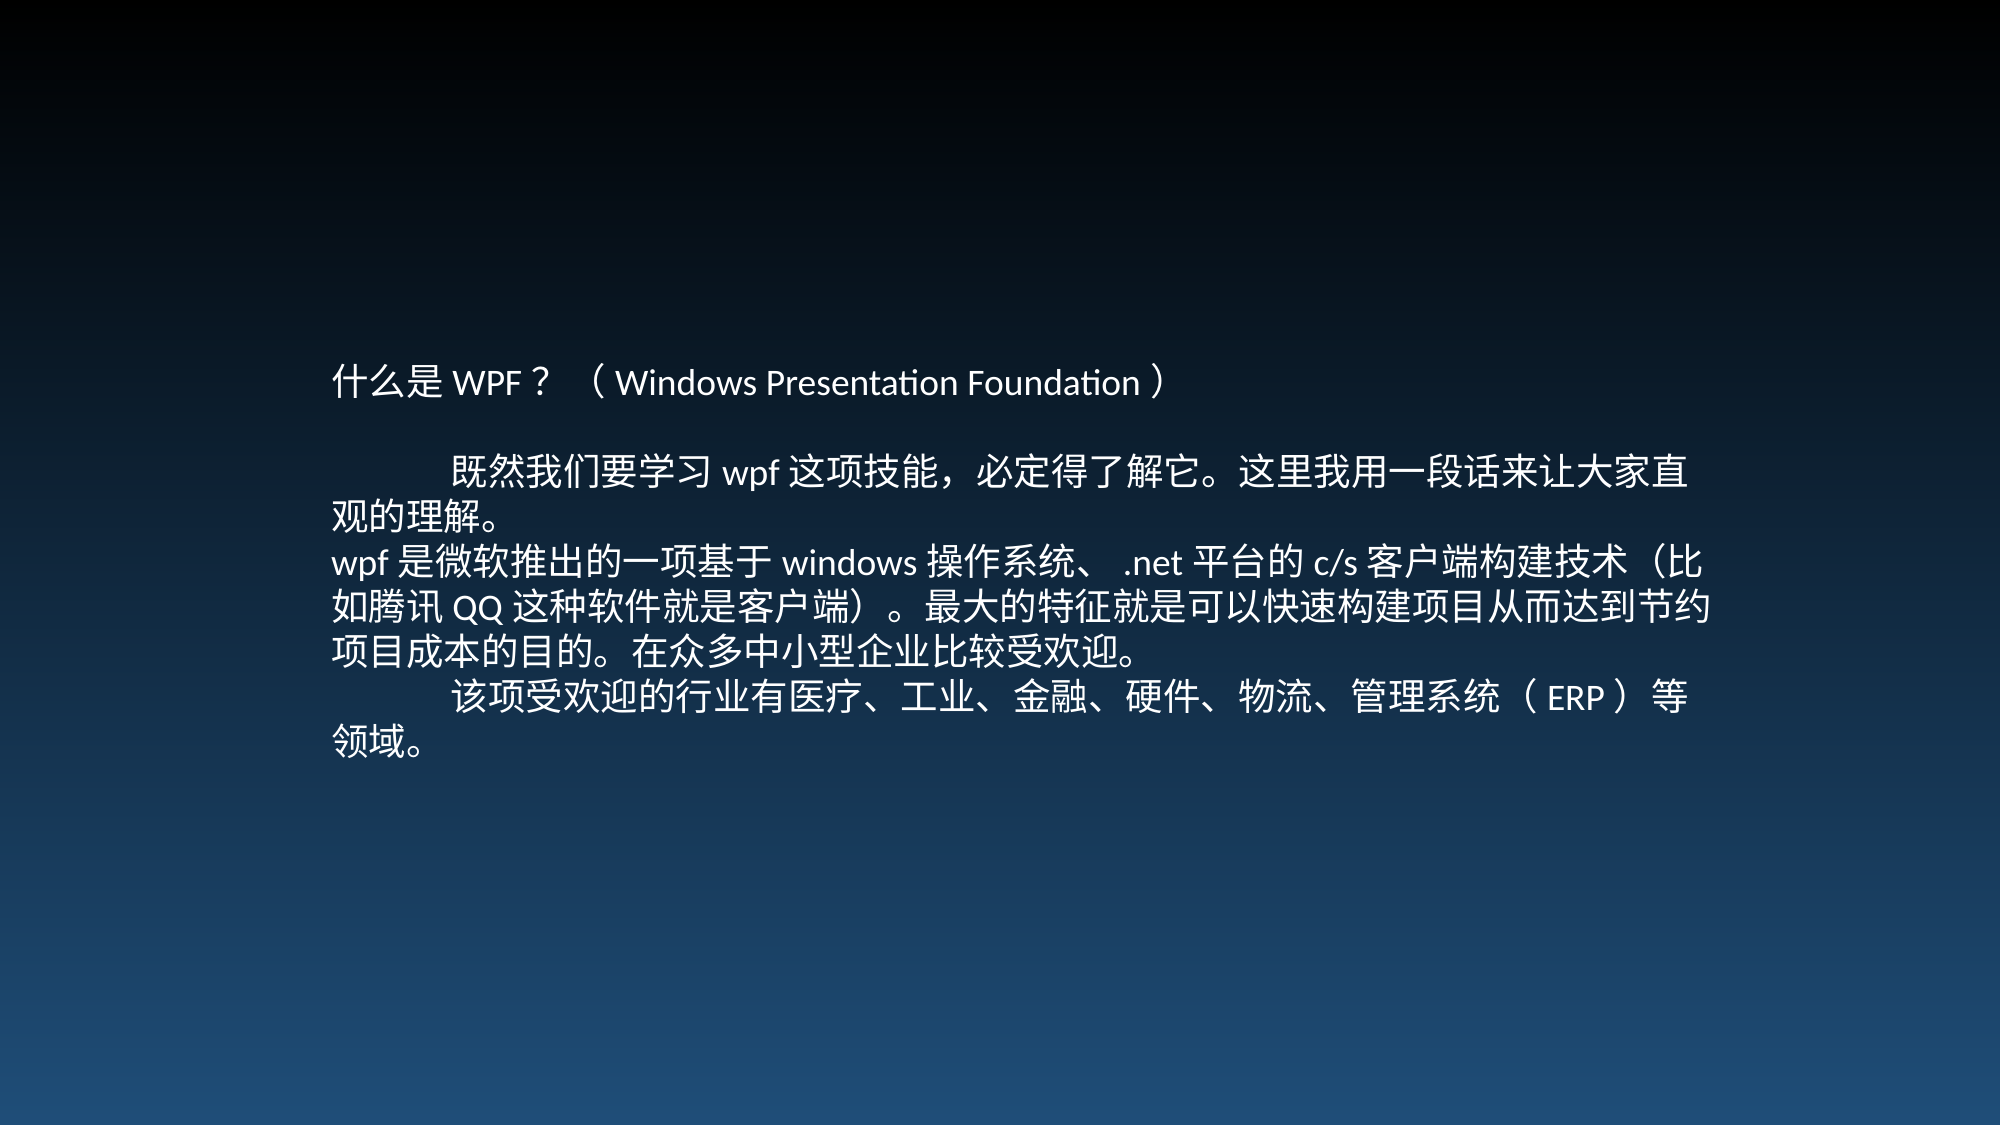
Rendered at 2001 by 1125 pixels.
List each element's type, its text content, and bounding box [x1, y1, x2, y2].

text_box 什么是WPF？（Windows Presentation Foundation） 既然我们要学习wpf这项技能，必定得了解它。这里我用一段话来让大家直观的理解。 wpf是微软推出的一项基于windows操作系统、.net平台的c/s客户端构建技术（比如腾讯QQ这种软件就是客户端）。最大的特征就是可以快速构建项目从而达到节约项目成本的目的。在众多中小型企业比较受欢迎。 该项受欢迎的行业有医疗、工业、金融、硬件、物流、管理系统（ERP）等领域。 [316, 350, 1738, 771]
